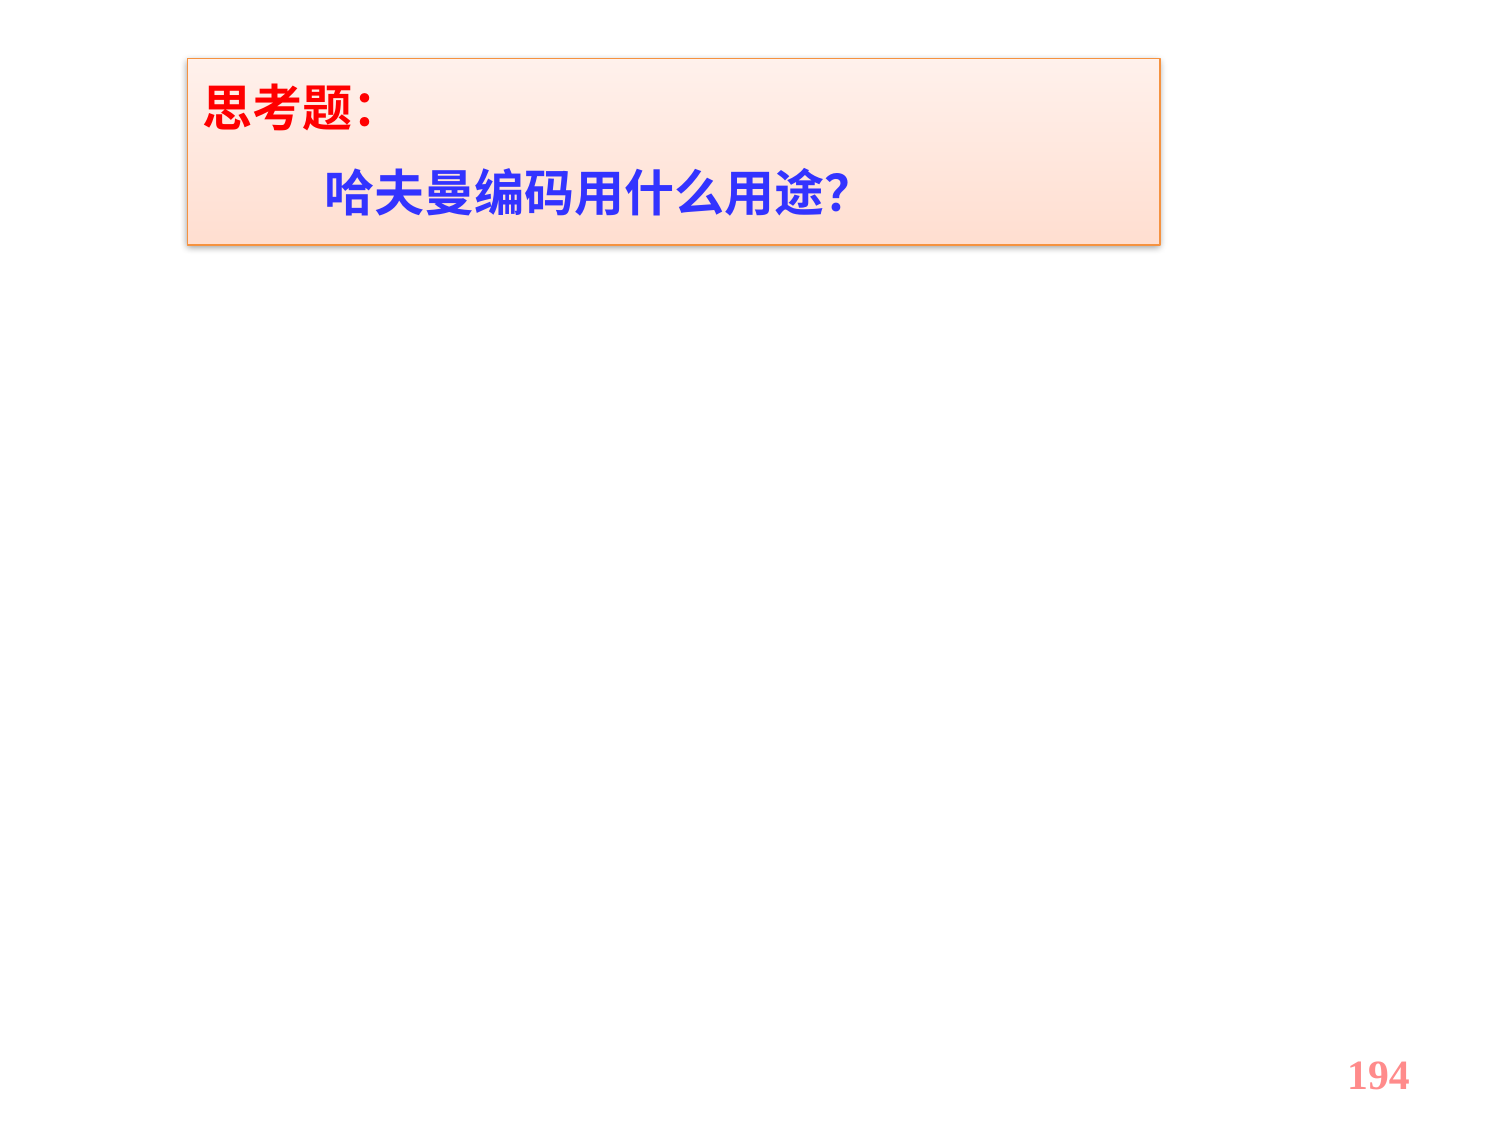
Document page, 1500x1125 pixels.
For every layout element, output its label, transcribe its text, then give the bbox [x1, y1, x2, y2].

slide_number 194 [1074, 1042, 1425, 1103]
text_box 思考题： 哈夫曼编码用什么用途？ [187, 58, 1161, 246]
